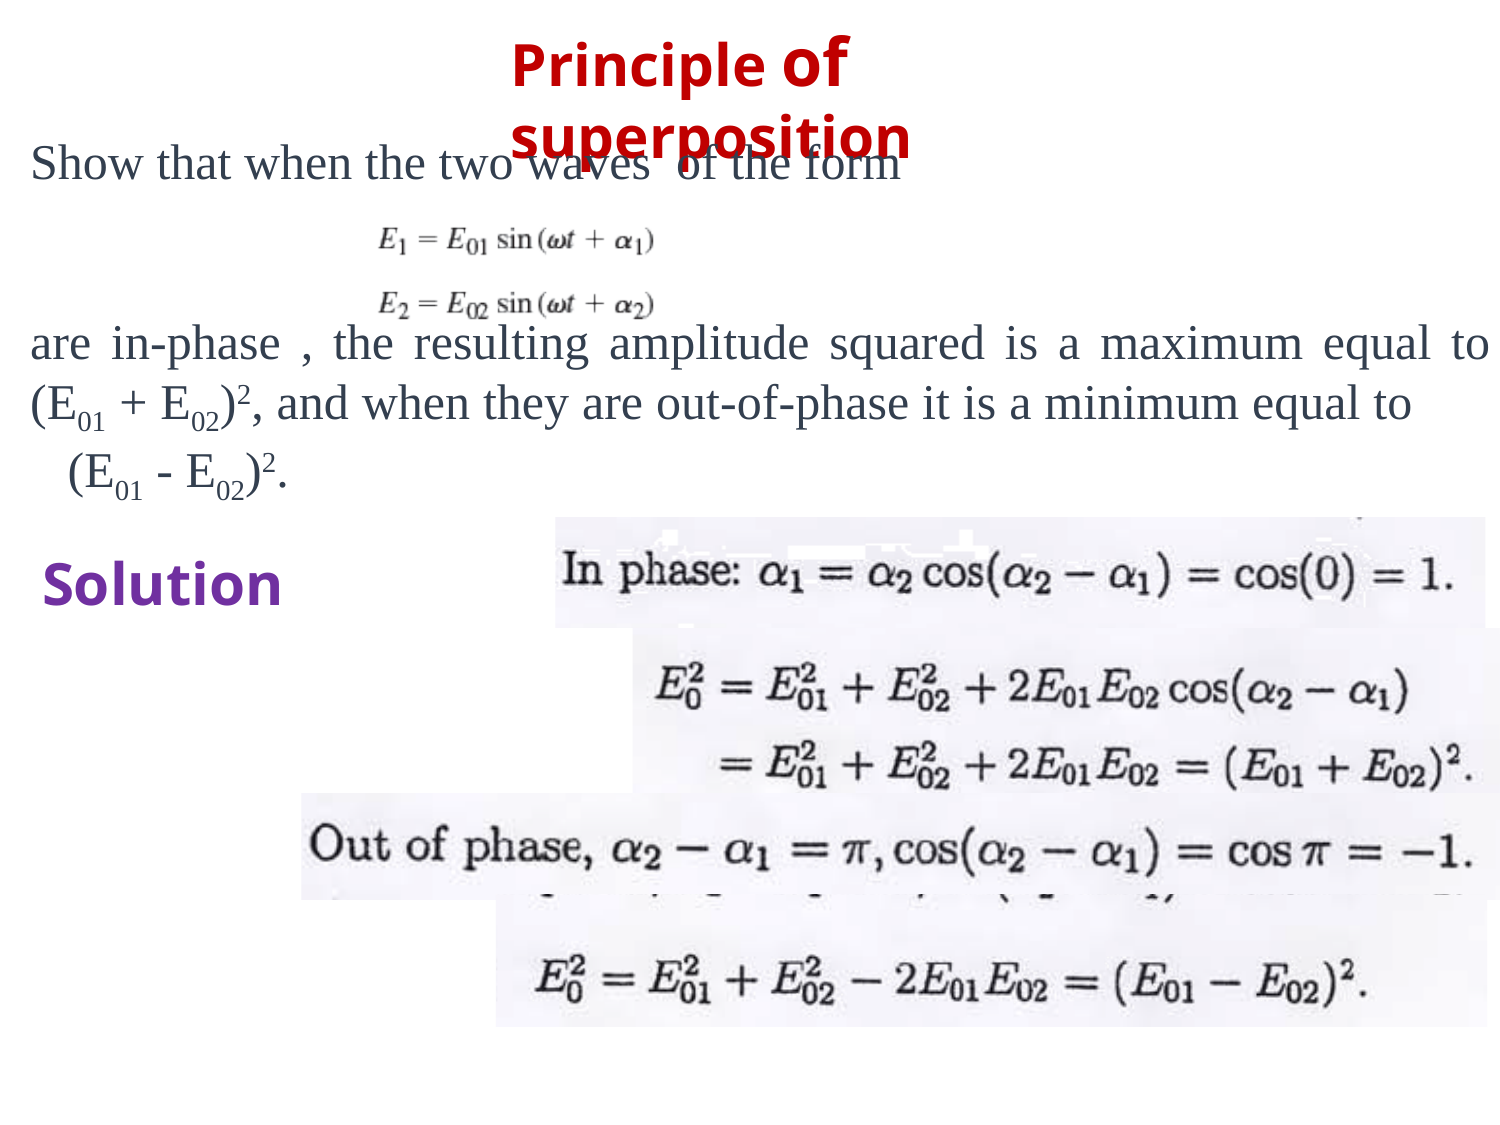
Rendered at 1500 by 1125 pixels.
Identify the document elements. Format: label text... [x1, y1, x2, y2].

picture [338, 200, 686, 335]
text_box Principle of superposition [495, 12, 1249, 121]
picture [301, 516, 1500, 1027]
text_box Show that when the two waves of the form are in-phase , the resulting amplitude squared is a maximum equal to (E01 + E02)2, and when they are out-of-phase it is a minimum equal to (E01 - E02)2. [21, 121, 1500, 515]
text_box Solution [27, 538, 298, 626]
